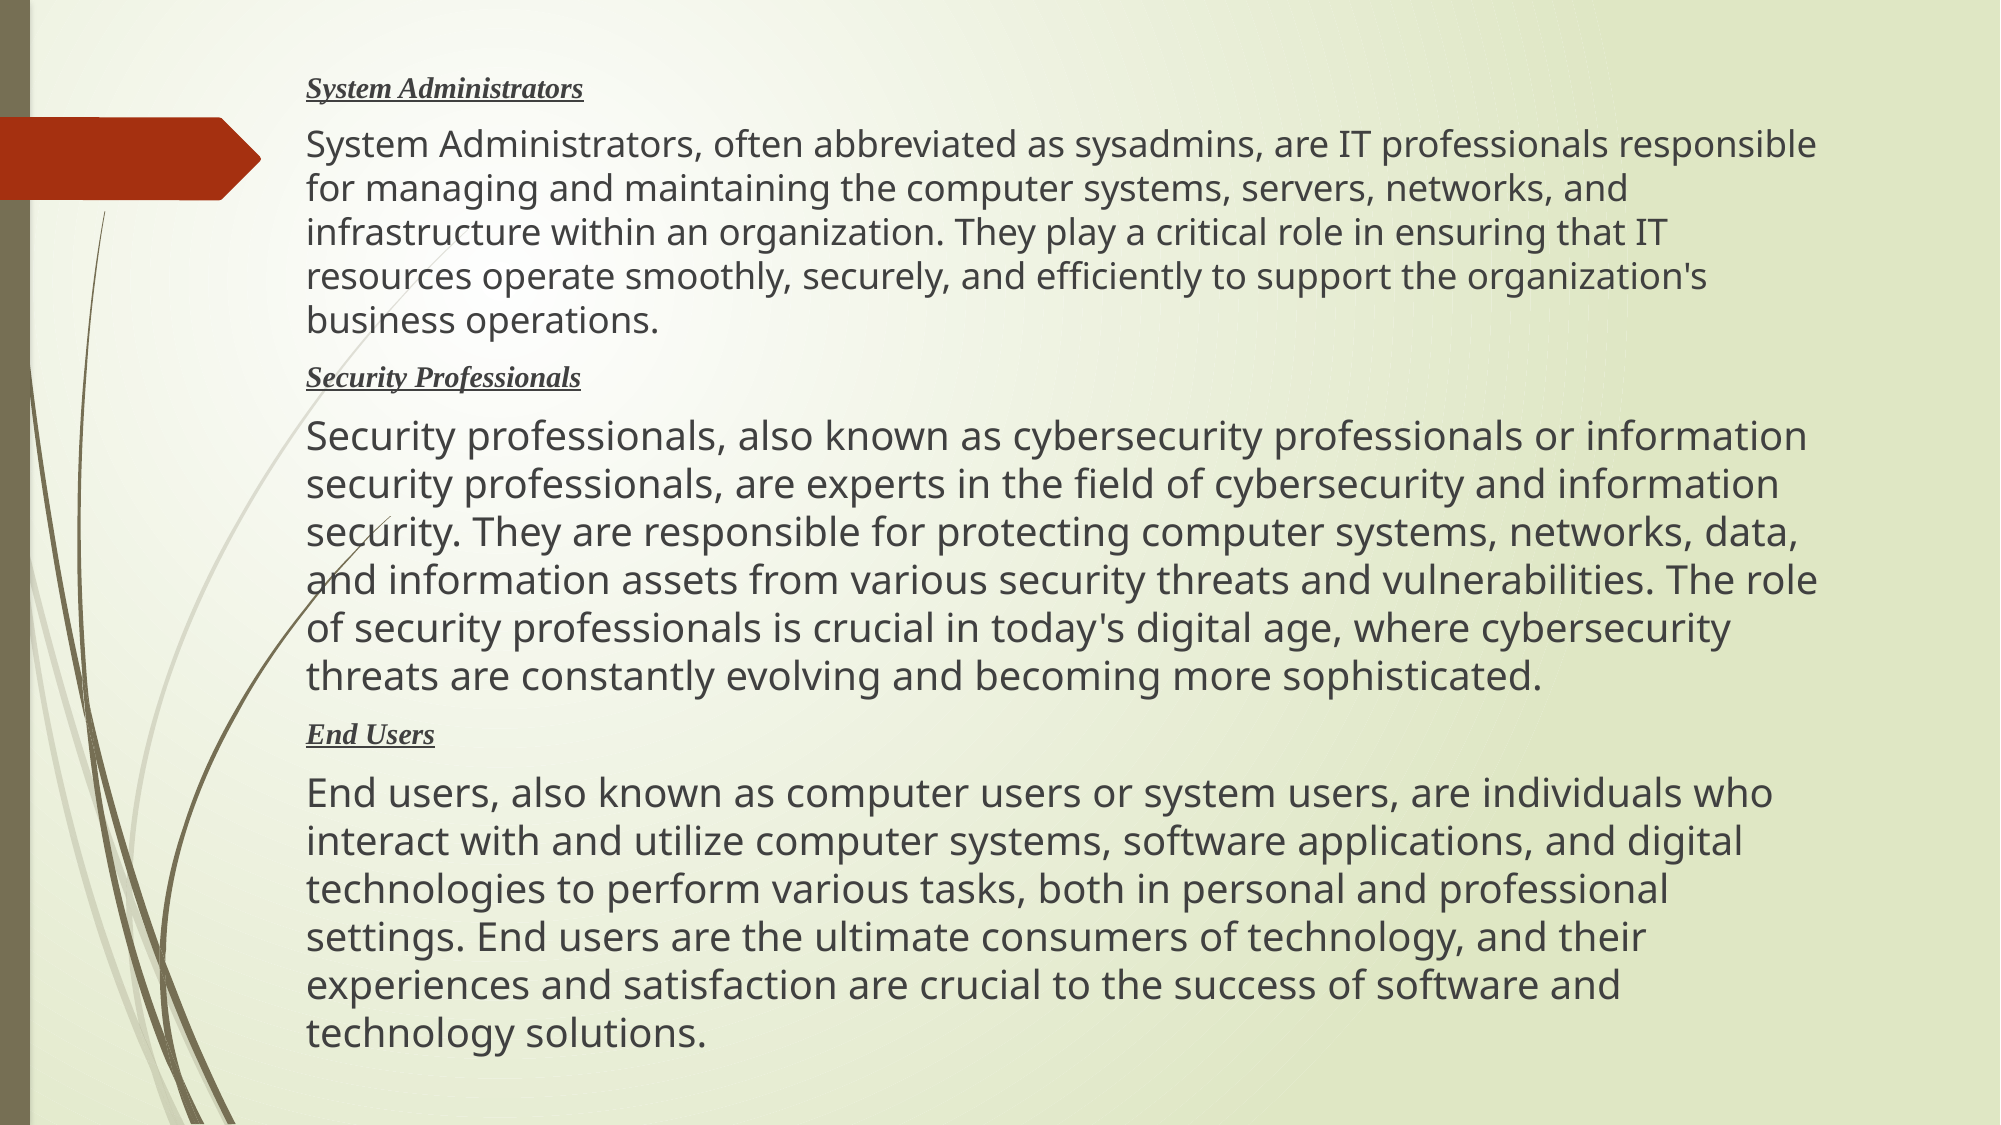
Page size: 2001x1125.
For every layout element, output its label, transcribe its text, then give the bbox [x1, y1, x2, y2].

list System Administrators System Administrators, often abbreviated as sysadmins, are IT professionals responsible for managing and maintaining the computer systems, servers, networks, and infrastructure within an organization. They play a critical role in ensuring that IT resources operate smoothly, securely, and efficiently to support the organization's business operations. Security Professionals Security professionals, also known as cybersecurity professionals or information security professionals, are experts in the field of cybersecurity and information security. They are responsible for protecting computer systems, networks, data, and information assets from various security threats and vulnerabilities. The role of security professionals is crucial in today's digital age, where cybersecurity threats are constantly evolving and becoming more sophisticated. End Users End users, also known as computer users or system users, are individuals who interact with and utilize computer systems, software applications, and digital technologies to perform various tasks, both in personal and professional settings. End users are the ultimate consumers of technology, and their experiences and satisfaction are crucial to the success of software and technology solutions. [290, 61, 1845, 1067]
